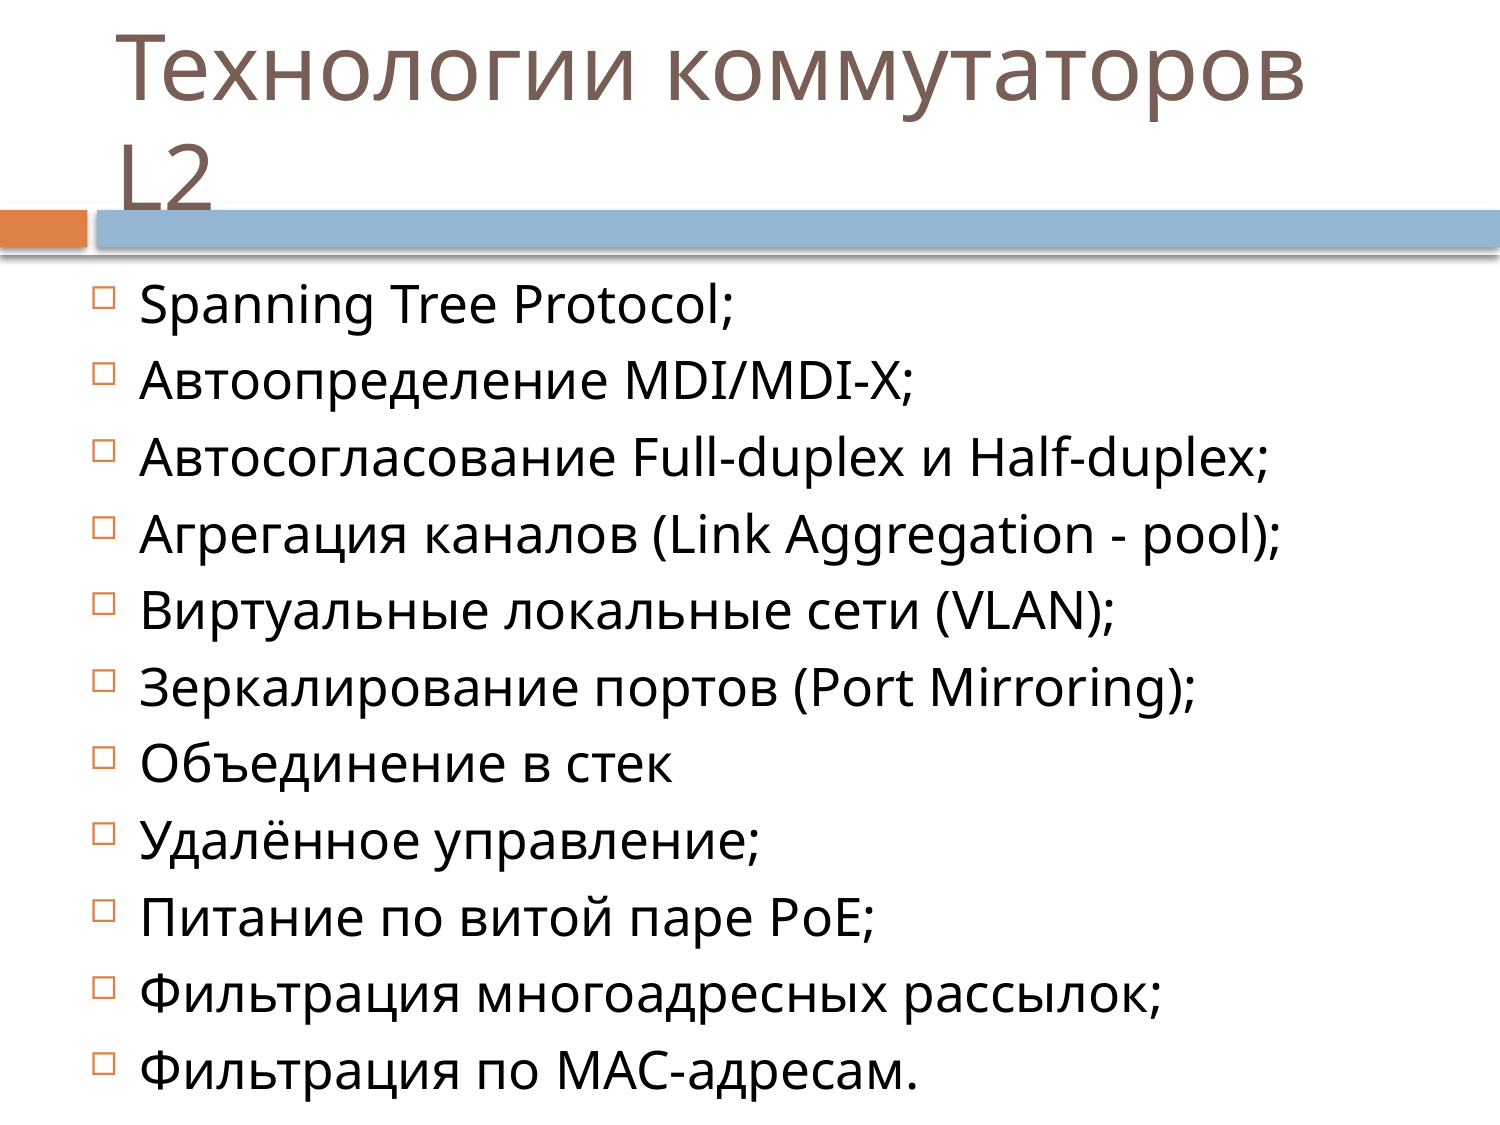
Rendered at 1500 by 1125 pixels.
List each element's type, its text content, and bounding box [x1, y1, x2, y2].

list Spanning Tree Protocol; Автоопределение MDI/MDI-X; Автосогласование Full-duplex и Half-duplex; Агрегация каналов (Link Aggregation - pool); Виртуальные локальные сети (VLAN); Зеркалирование портов (Port Mirroring); Объединение в стек Удалённое управление; Питание по витой паре PoE; Фильтрация многоадресных рассылок; Фильтрация по MAC-адресам. [75, 262, 1438, 1125]
title Технологии коммутаторов L2 [100, 37, 1438, 200]
